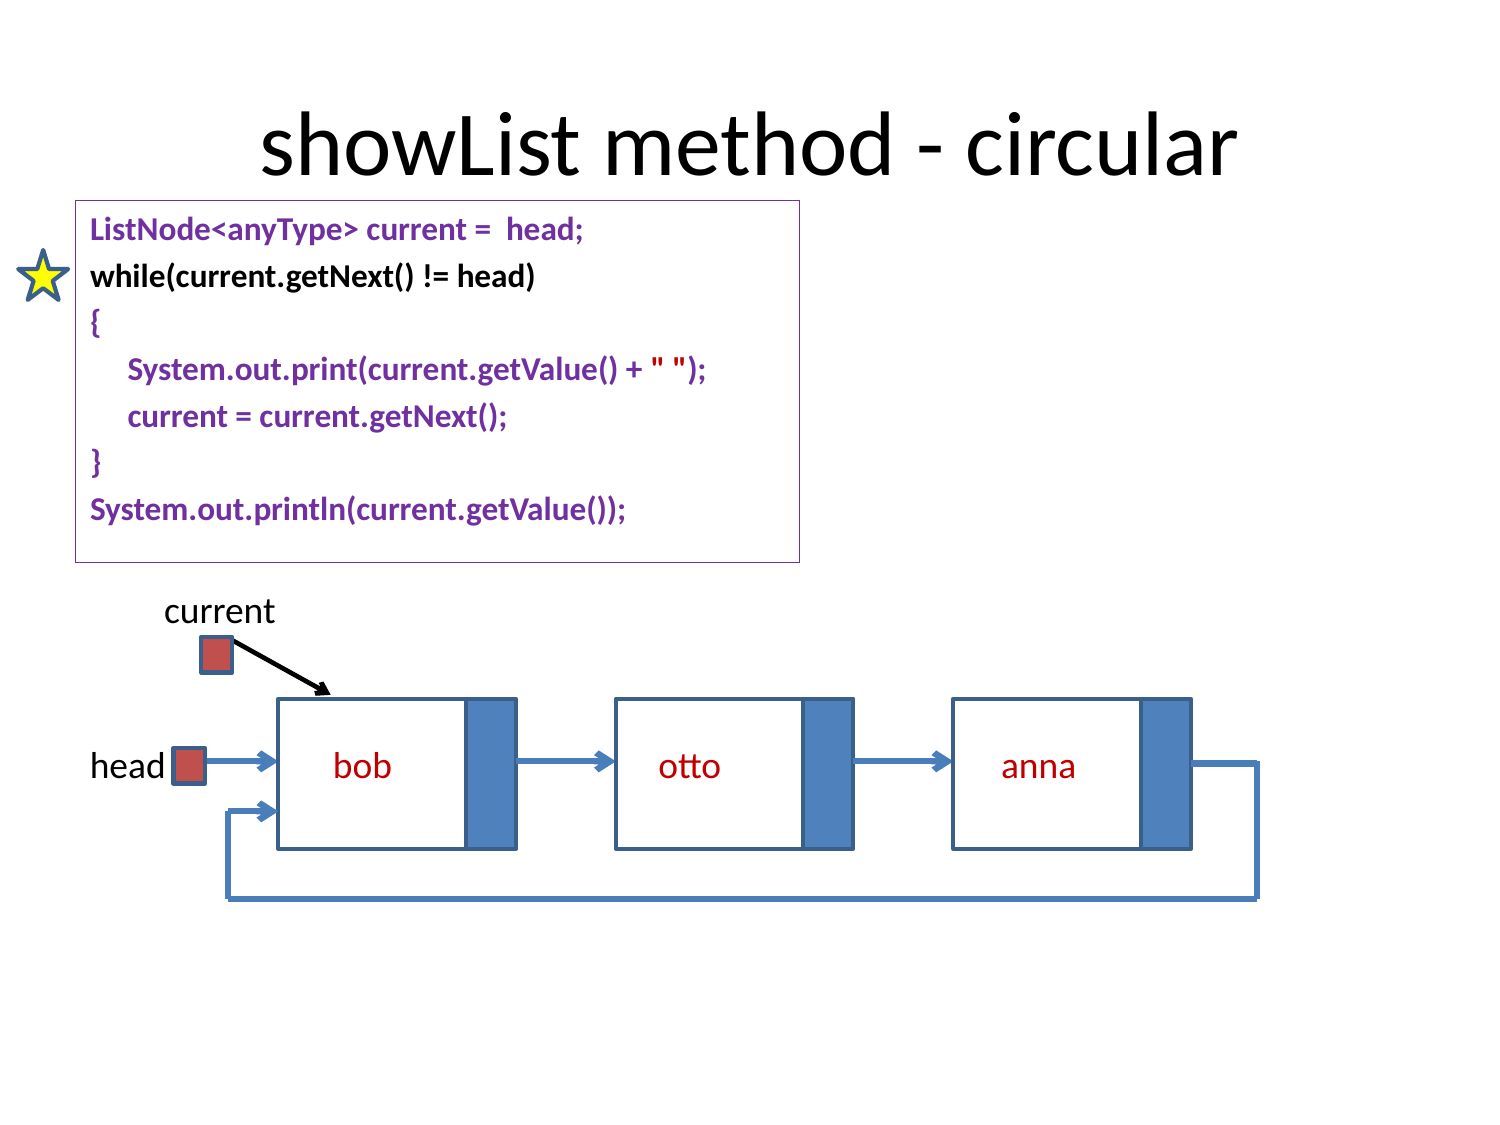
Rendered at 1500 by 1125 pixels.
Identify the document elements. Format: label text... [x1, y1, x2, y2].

text_box [801, 697, 855, 733]
text_box [801, 793, 855, 851]
text_box [464, 793, 518, 851]
list ListNode<anyType> current = head; while(current.getNext() != head) { System.out.print(current.getValue() + " "); current = current.getNext(); } System.out.println(current.getValue()); [75, 200, 800, 563]
text_box [614, 697, 801, 733]
text_box [1139, 793, 1193, 851]
text_box current [149, 578, 308, 639]
text_box [199, 635, 234, 675]
title showList method - circular [75, 45, 1425, 233]
text_box [951, 793, 1139, 851]
text_box [951, 697, 1139, 733]
text_box head bob otto anna [75, 733, 1475, 793]
text_box [276, 697, 464, 733]
text_box [614, 793, 801, 851]
text_box [16, 247, 71, 302]
text_box [1139, 697, 1193, 733]
text_box [464, 697, 518, 733]
text_box [171, 746, 207, 786]
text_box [228, 640, 331, 696]
text_box [276, 793, 464, 851]
